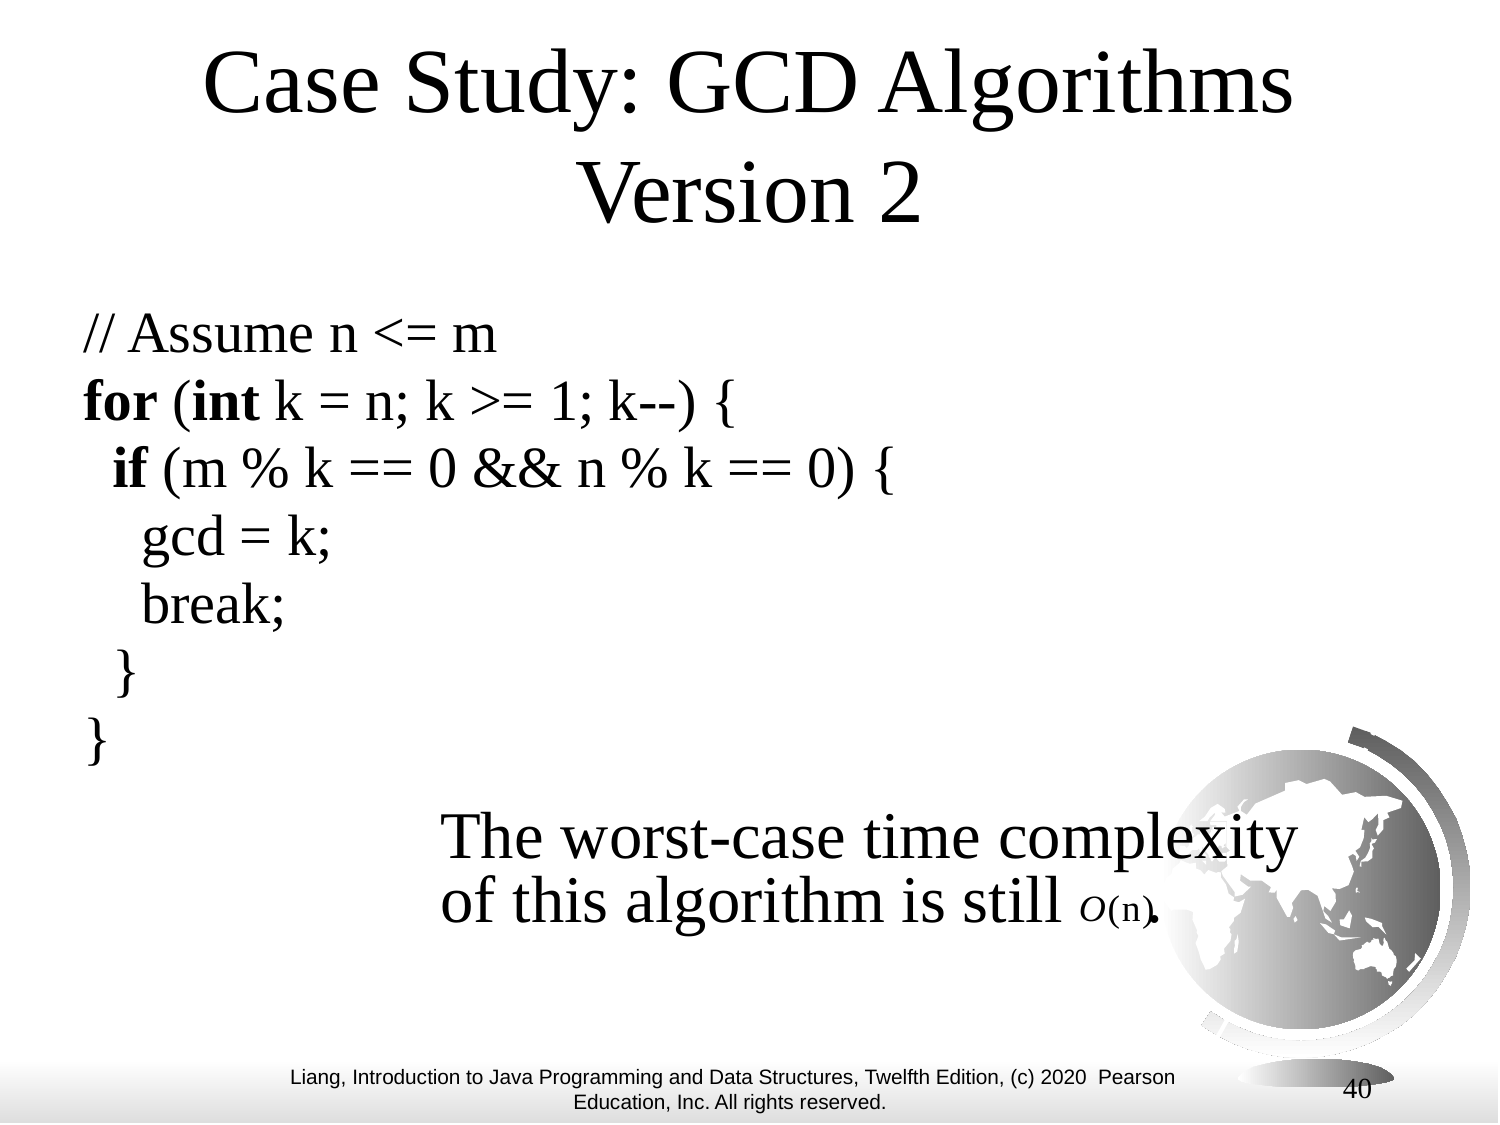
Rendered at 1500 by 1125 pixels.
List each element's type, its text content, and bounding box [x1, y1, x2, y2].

title Case Study: GCD Algorithms Version 2 [112, 37, 1388, 225]
list // Assume n <= m for (int k = n; k >= 1; k--) { if (m % k == 0 && n % k == 0) { gcd = k; break; } } [24, 299, 963, 529]
list // Assume n <= m for (int k = n; k >= 1; k--) { if (m % k == 0 && n % k == 0) { gcd = k; break; } } [24, 546, 963, 763]
slide_number 40 [1074, 1049, 1388, 1125]
text_box The worst-case time complexity of this algorithm is still . [425, 800, 1363, 975]
list // Assume n <= m for (int k = n; k >= 1; k--) { if (m % k == 0 && n % k == 0) { gcd = k; break; } } [24, 530, 963, 545]
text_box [1074, 887, 1163, 937]
